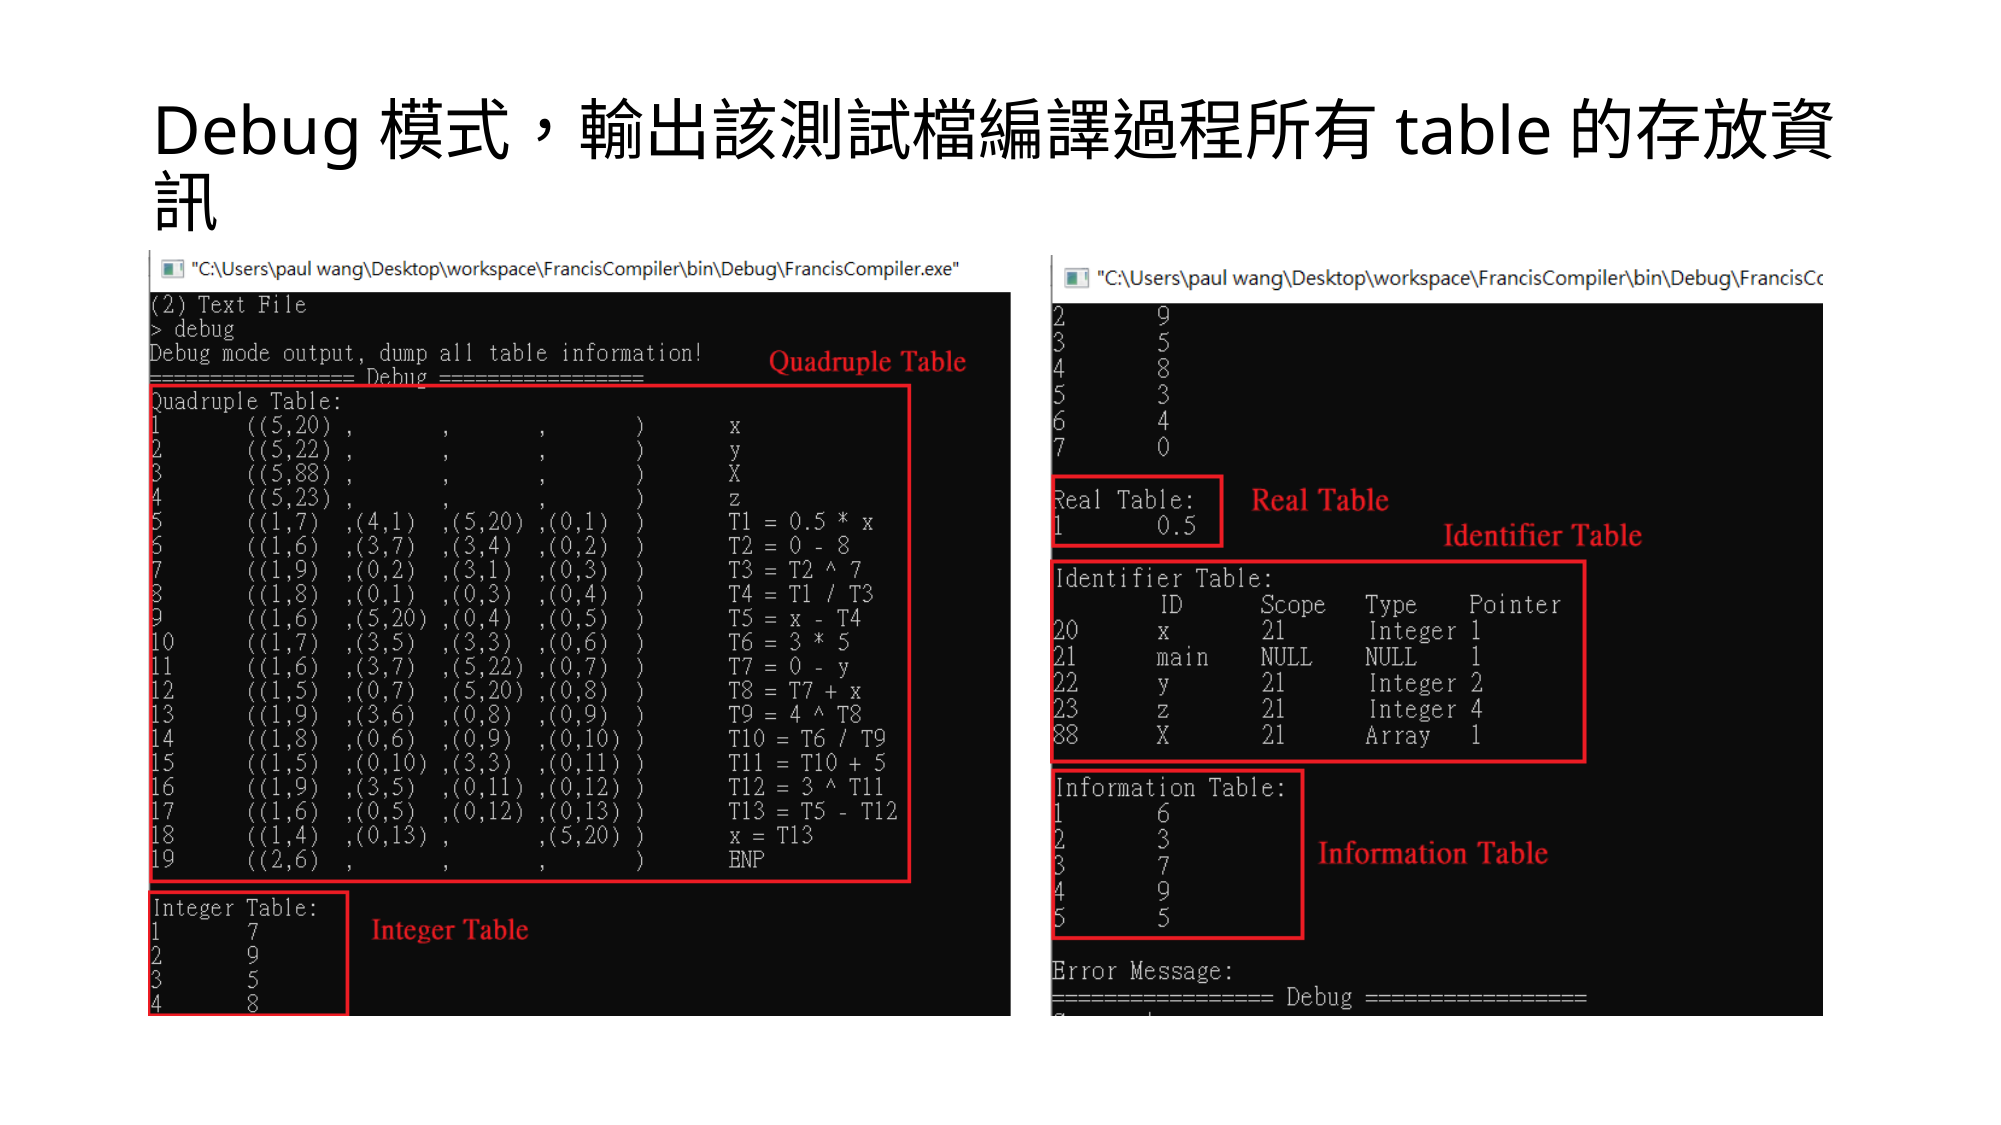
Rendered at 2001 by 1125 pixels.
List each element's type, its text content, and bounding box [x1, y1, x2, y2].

title Debug模式，輸出該測試檔編譯過程所有table的存放資訊 [137, 59, 1863, 278]
picture [1050, 255, 1823, 1016]
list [148, 250, 1011, 1016]
